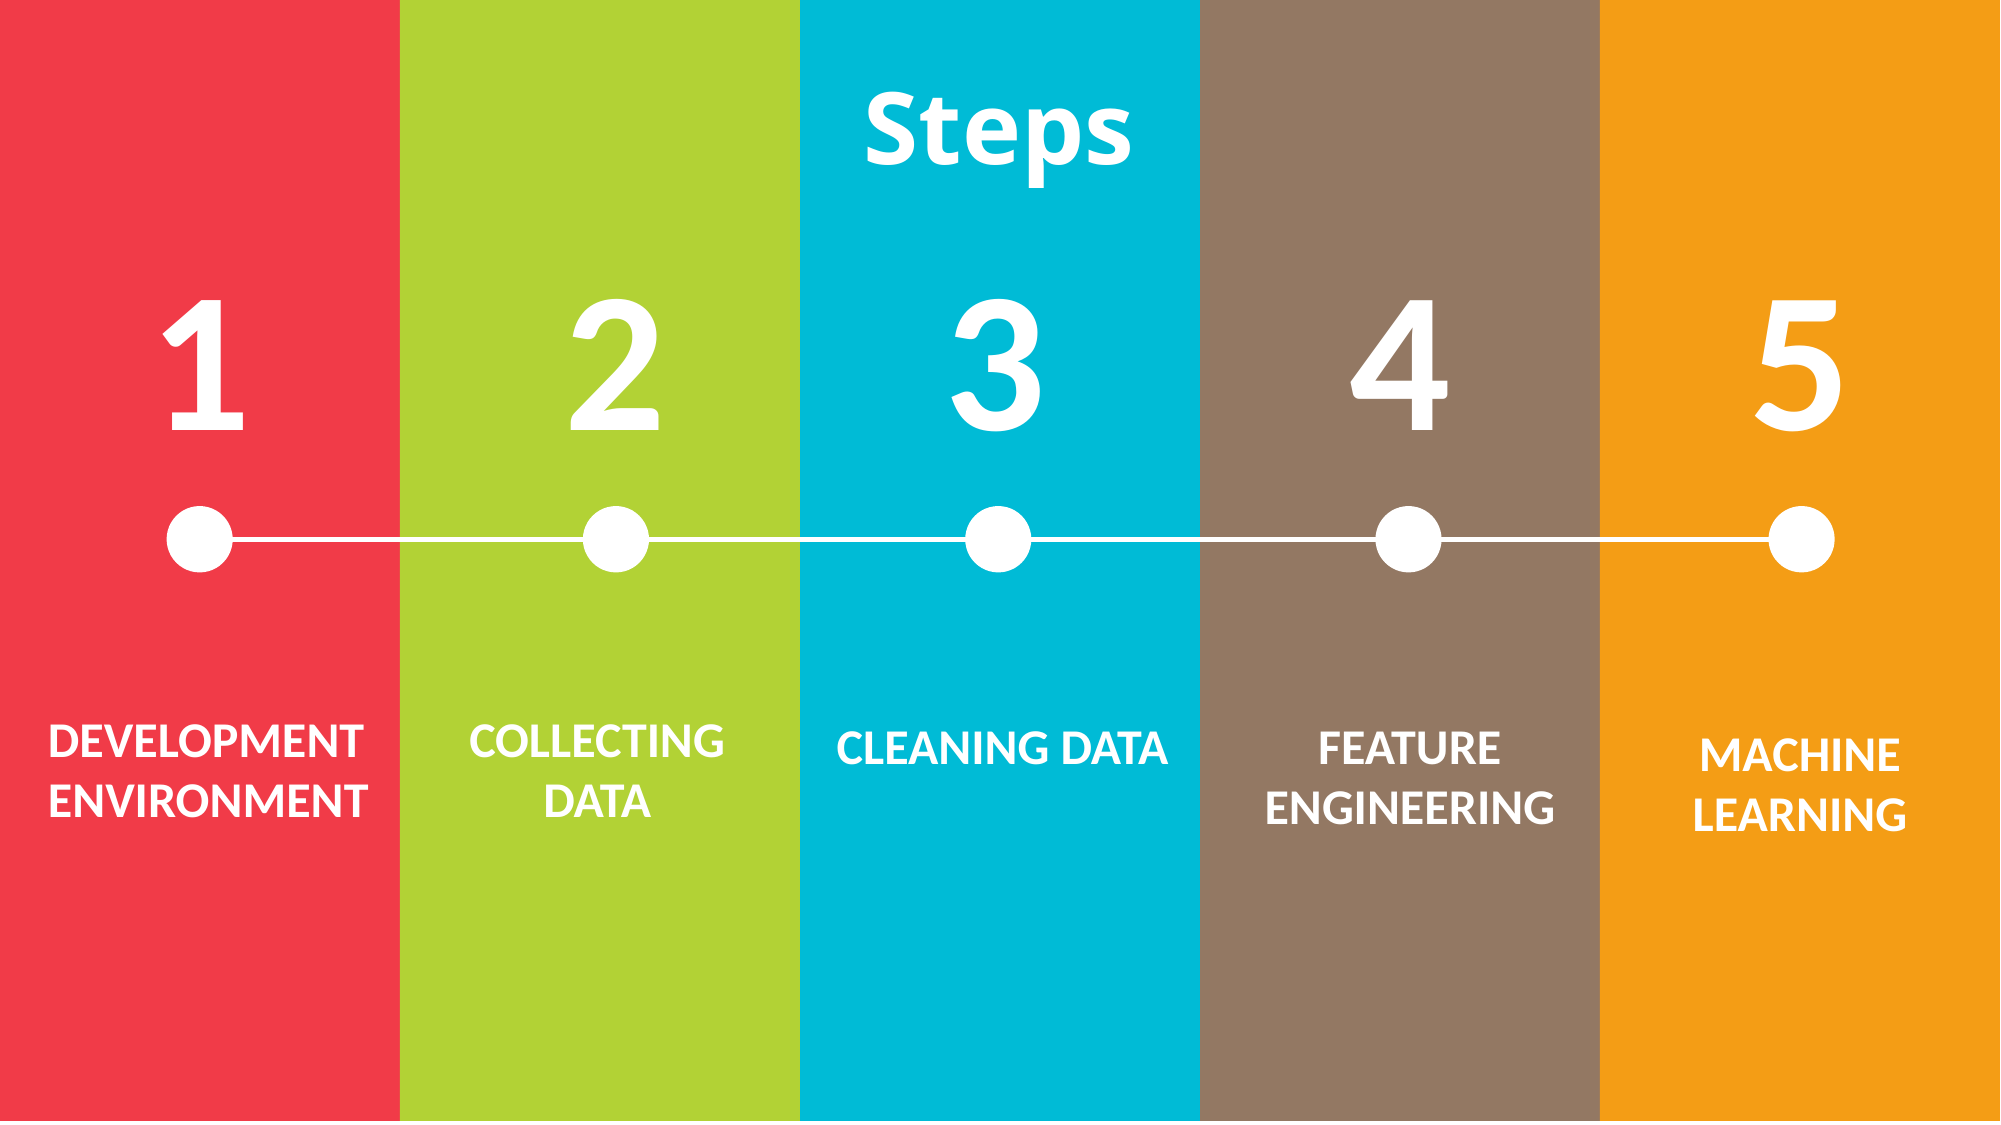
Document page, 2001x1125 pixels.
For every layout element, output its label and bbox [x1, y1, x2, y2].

text_box [0, 0, 2000, 1122]
